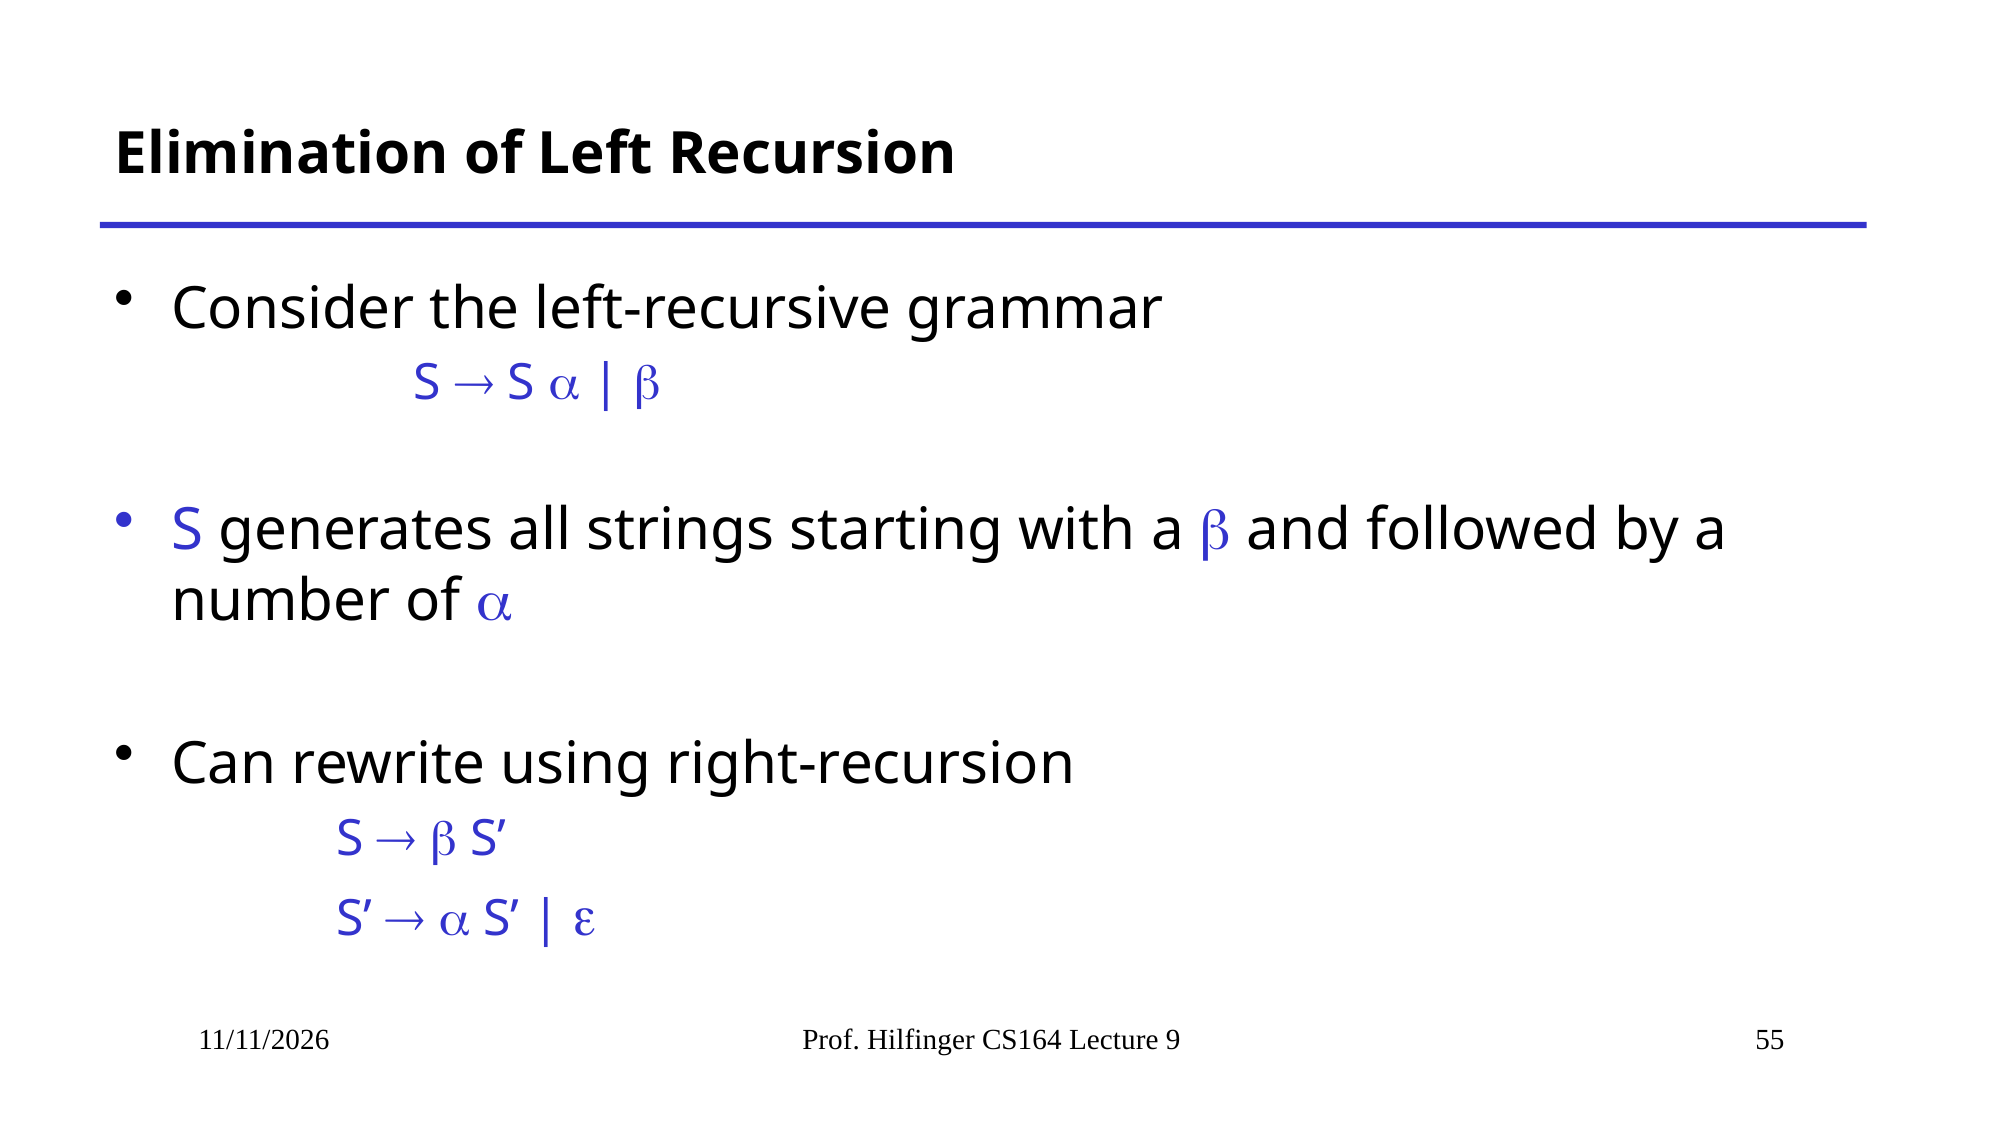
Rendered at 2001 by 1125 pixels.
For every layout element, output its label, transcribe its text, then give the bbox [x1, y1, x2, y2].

title Elimination of Left Recursion [99, 74, 1867, 226]
slide_number 55 [1383, 1012, 1801, 1088]
list Consider the left-recursive grammar S  S  |  S generates all strings starting with a  and followed by a number of  Can rewrite using right-recursion S   S’ S’   S’ |  [99, 262, 1917, 988]
footer Prof. Hilfinger CS164 Lecture 9 [616, 1012, 1367, 1088]
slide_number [183, 1012, 601, 1088]
